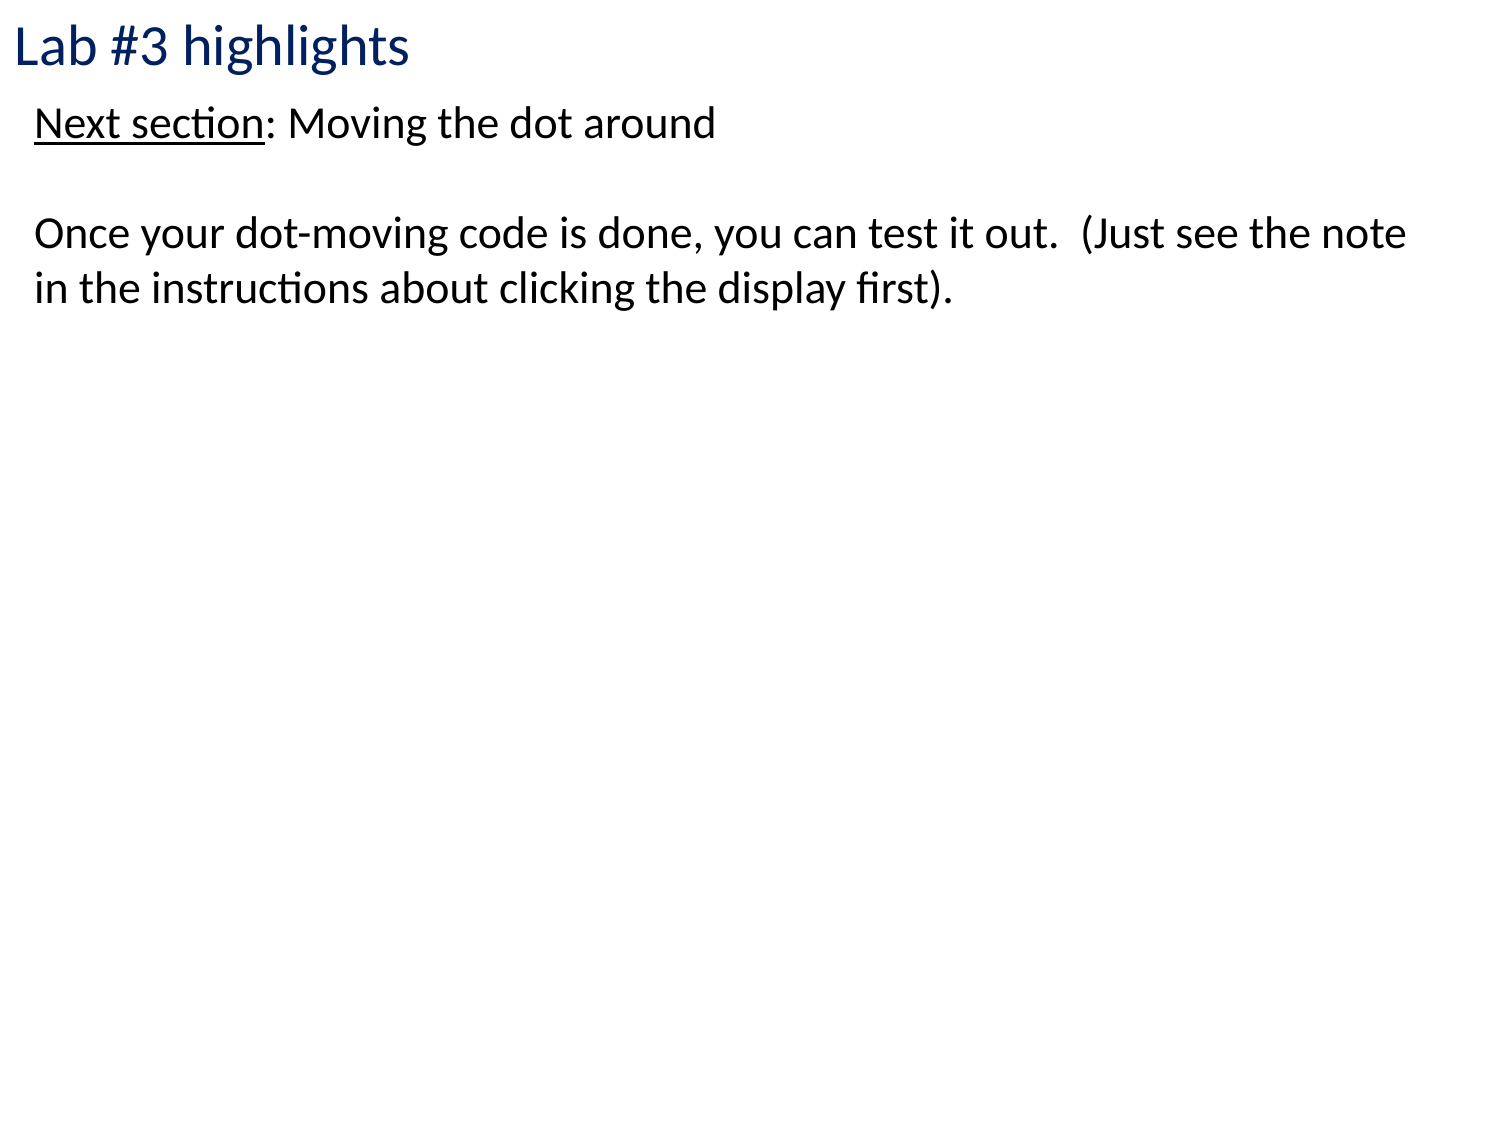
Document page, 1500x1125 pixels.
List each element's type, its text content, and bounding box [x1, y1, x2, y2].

text_box Next section: Moving the dot around Once your dot-moving code is done, you can test it out. (Just see the note in the instructions about clicking the display first). [19, 85, 1436, 486]
text_box Lab #3 highlights [0, 0, 1335, 85]
